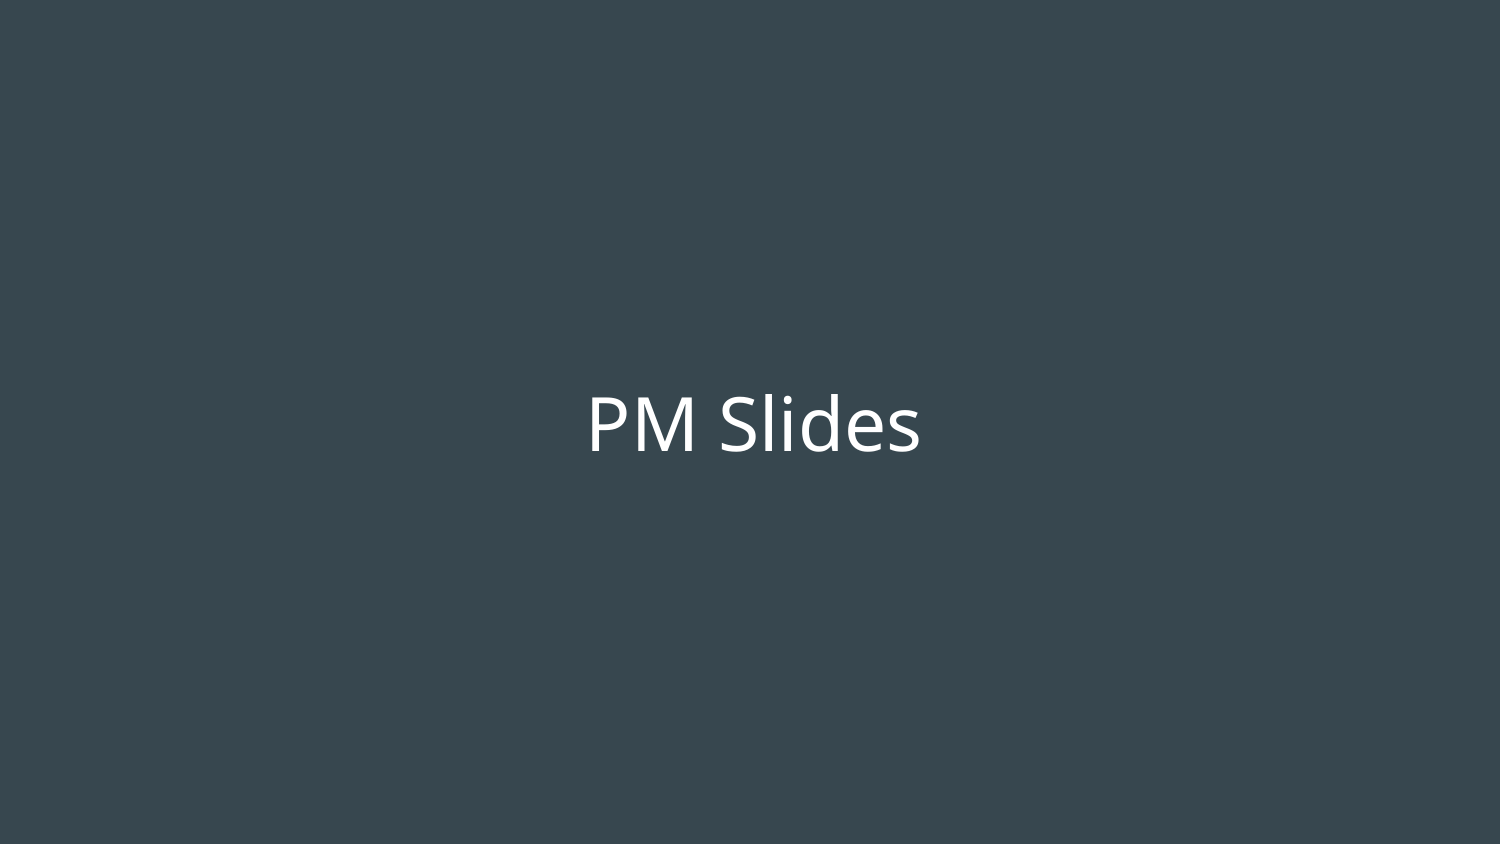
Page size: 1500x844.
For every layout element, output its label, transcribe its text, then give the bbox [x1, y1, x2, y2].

title PM Slides [110, 351, 1399, 493]
